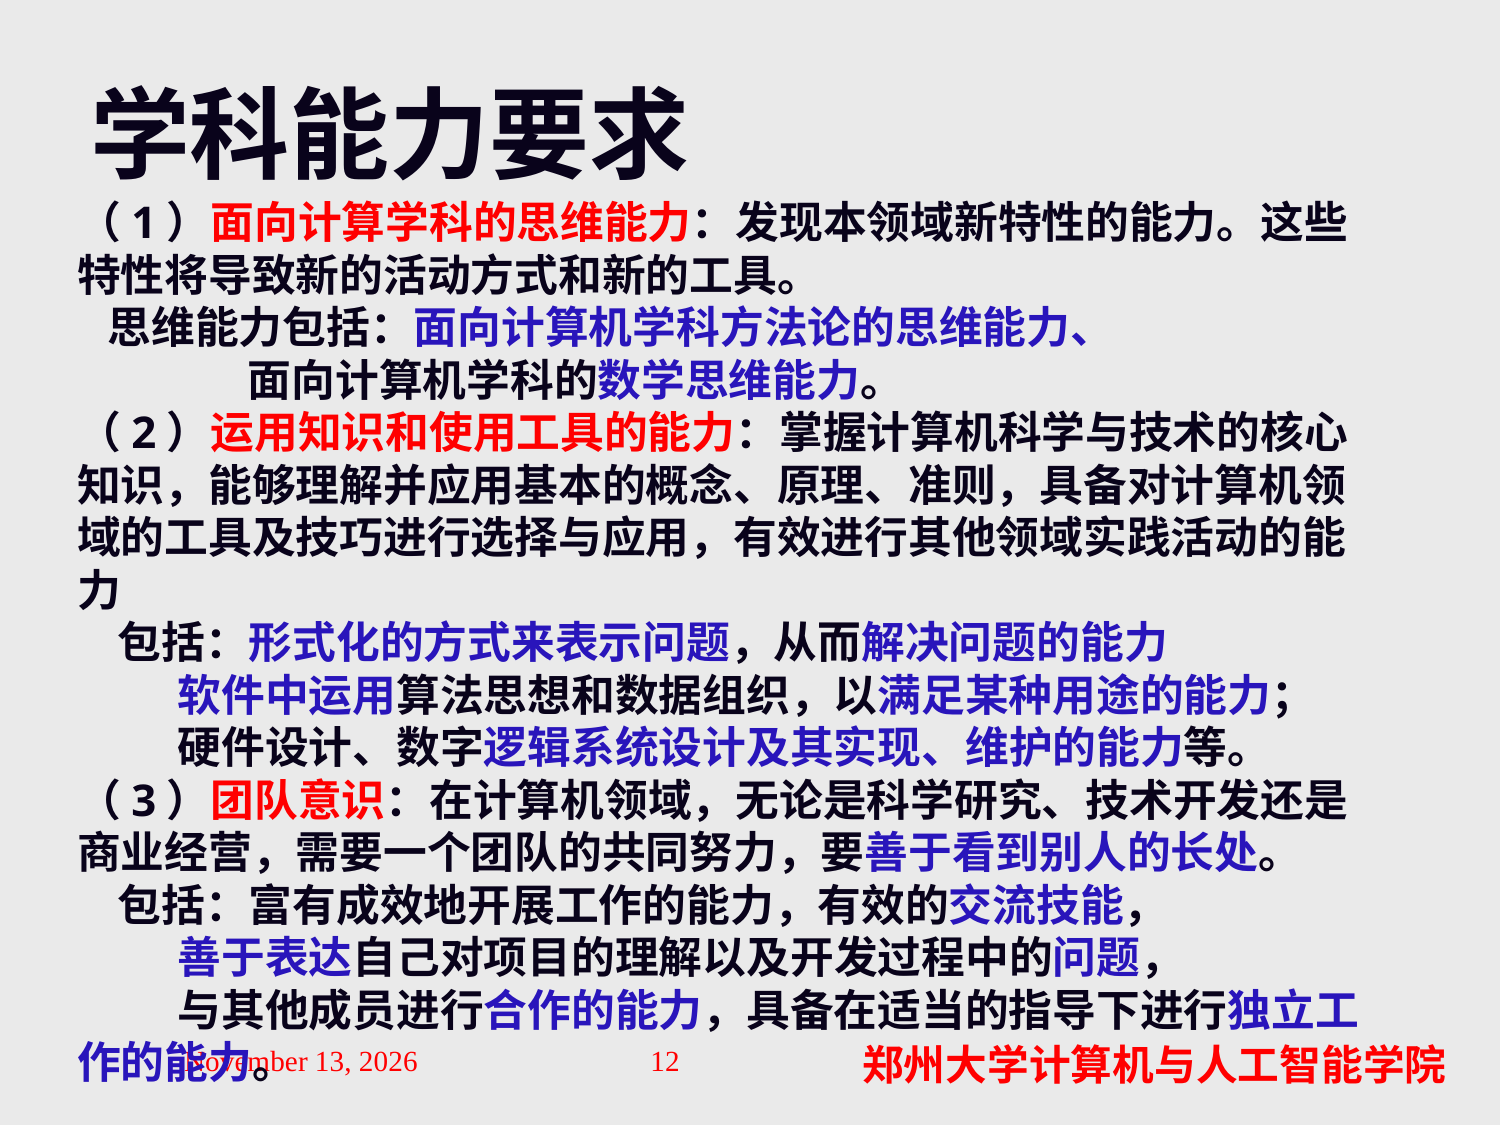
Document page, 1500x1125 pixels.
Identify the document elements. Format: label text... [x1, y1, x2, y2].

text_box （1）面向计算学科的思维能力：发现本领域新特性的能力。这些特性将导致新的活动方式和新的工具。 思维能力包括：面向计算机学科方法论的思维能力、 面向计算机学科的数学思维能力。 （2）运用知识和使用工具的能力：掌握计算机科学与技术的核心知识，能够理解并应用基本的概念、原理、准则，具备对计算机领域的工具及技巧进行选择与应用，有效进行其他领域实践活动的能力 包括：形式化的方式来表示问题，从而解决问题的能力 软件中运用算法思想和数据组织，以满足某种用途的能力； 硬件设计、数字逻辑系统设计及其实现、维护的能力等。 （3）团队意识：在计算机领域，无论是科学研究、技术开发还是商业经营，需要一个团队的共同努力，要善于看到别人的长处。 包括：富有成效地开展工作的能力，有效的交流技能， 善于表达自己对项目的理解以及开发过程中的问题， 与其他成员进行合作的能力，具备在适当的指导下进行独立工作的能力。 [62, 187, 1400, 1095]
title 学科能力要求 [74, 74, 1413, 188]
